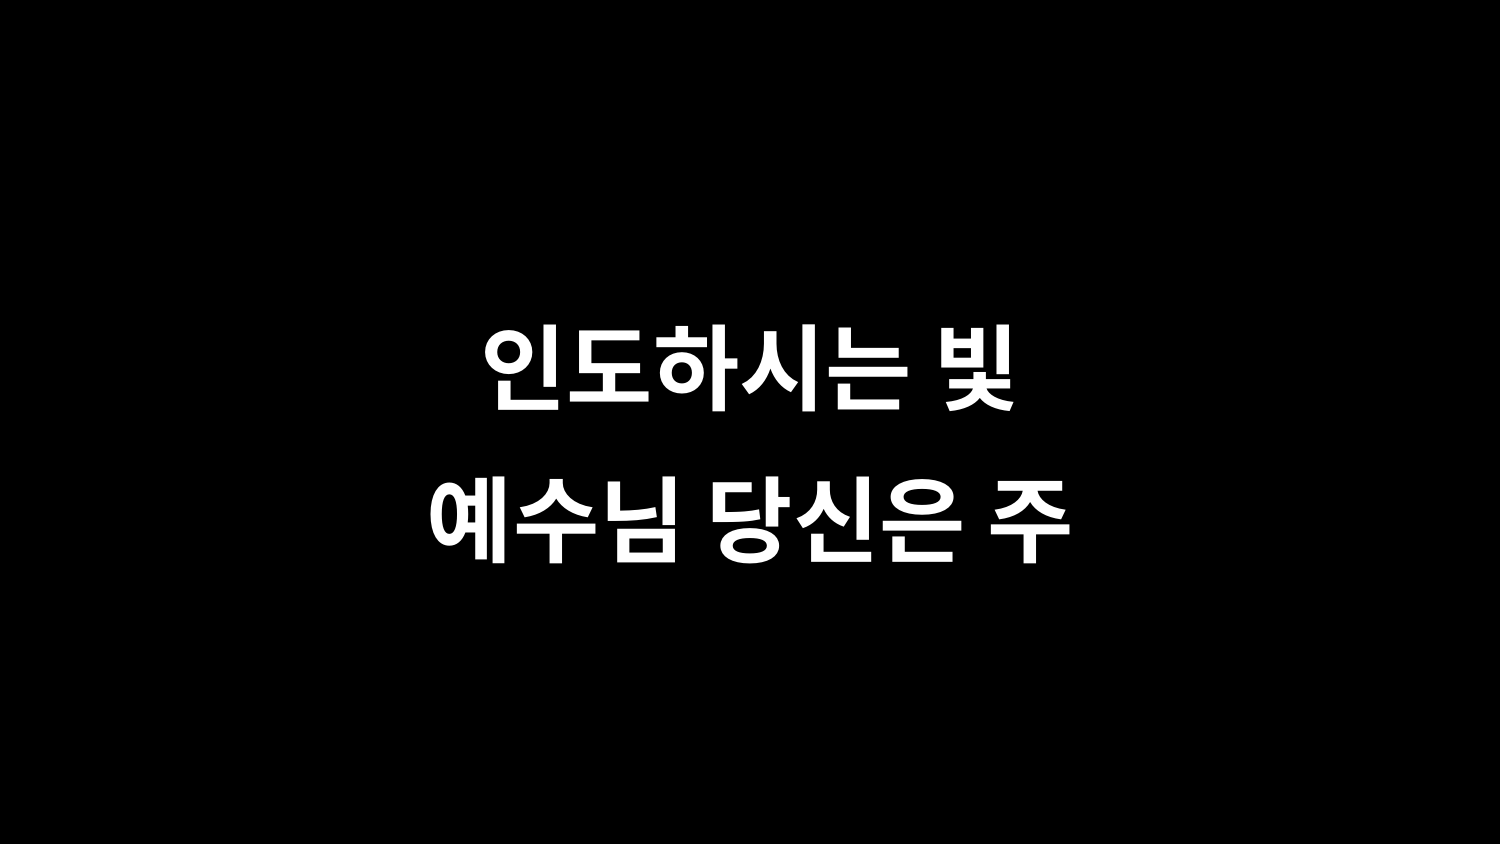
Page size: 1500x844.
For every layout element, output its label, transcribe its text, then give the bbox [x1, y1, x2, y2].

text_box 인도하시는 빛 예수님 당신은 주 [74, 262, 1425, 581]
